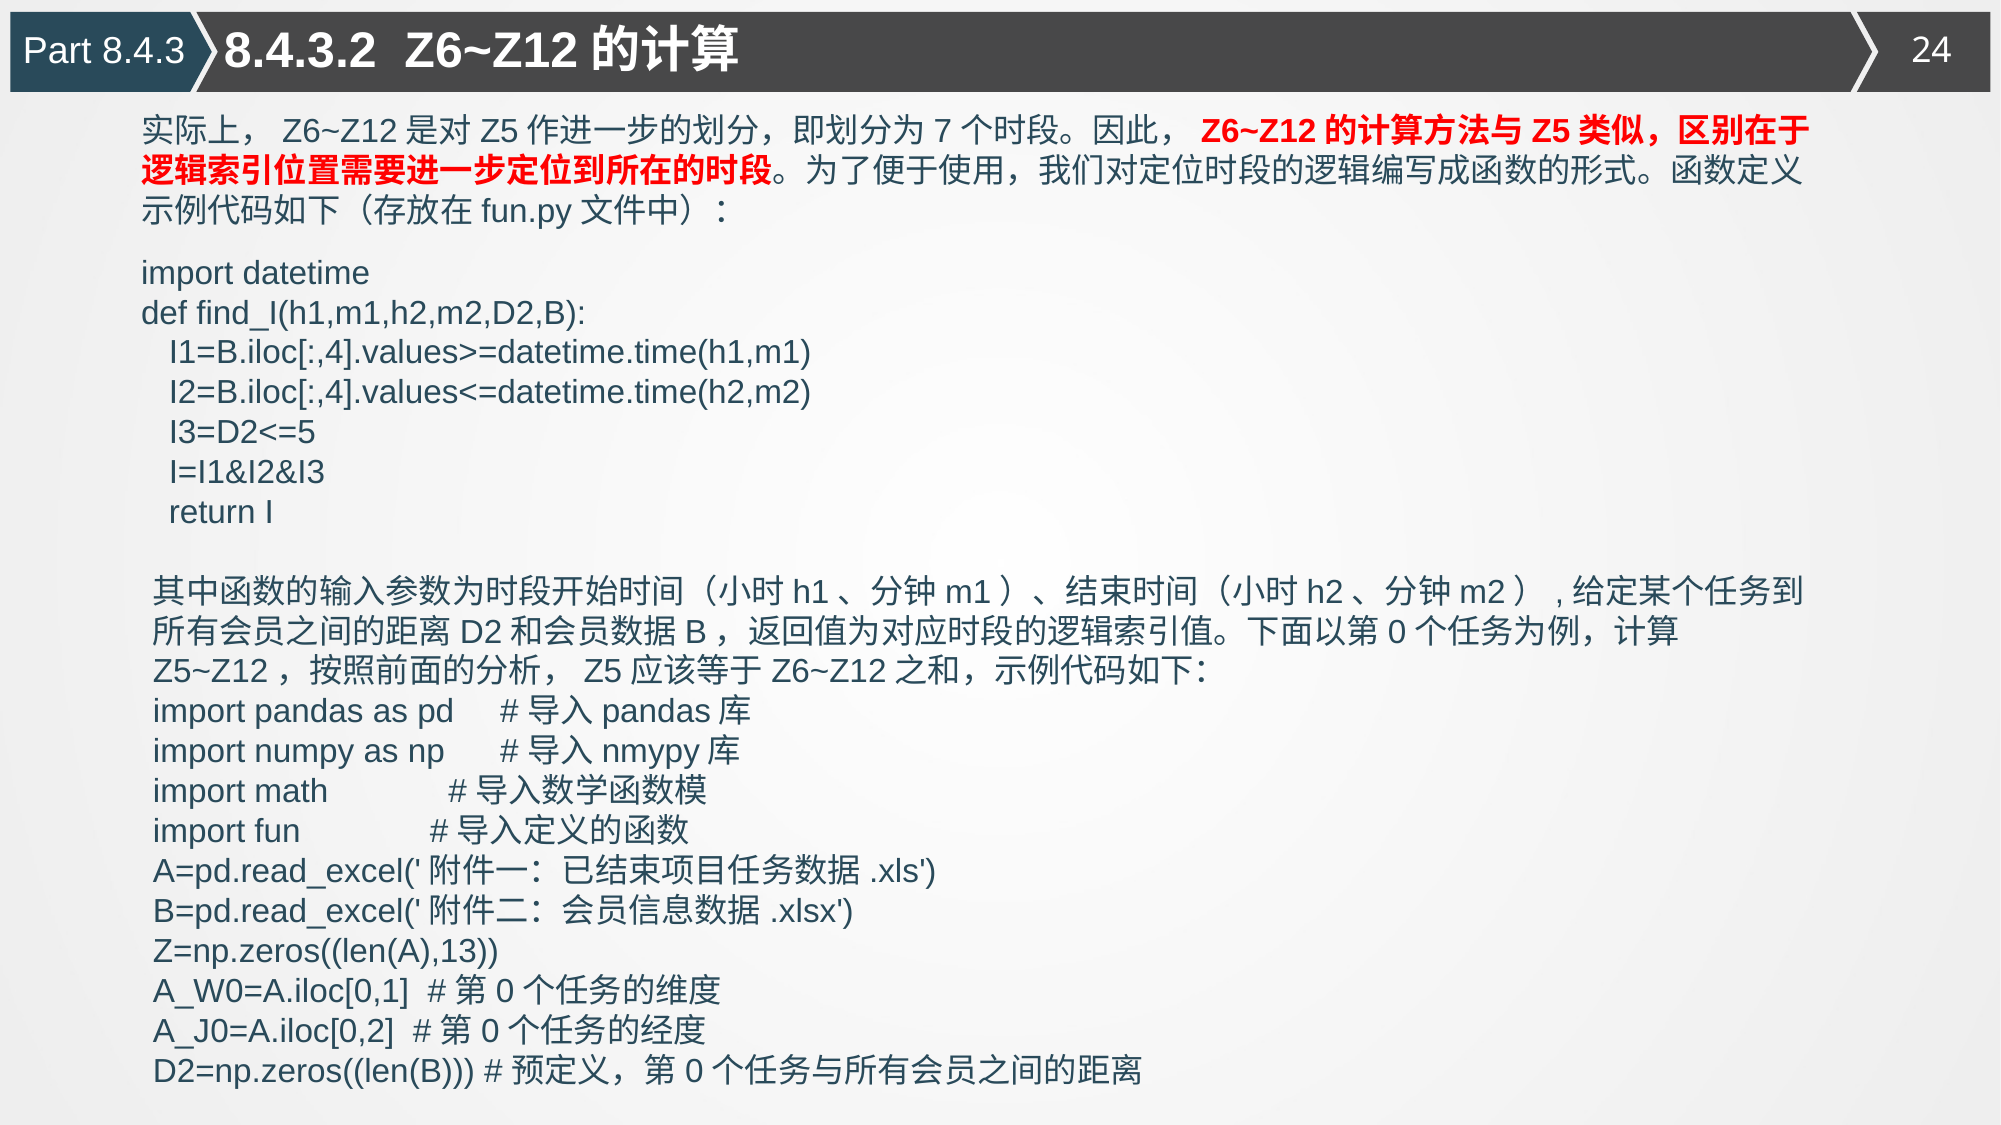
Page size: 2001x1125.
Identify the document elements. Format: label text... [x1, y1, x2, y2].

text_box 其中函数的输入参数为时段开始时间（小时h1、分钟m1）、结束时间（小时h2、分钟m2）,给定某个任务到所有会员之间的距离D2和会员数据B，返回值为对应时段的逻辑索引值。下面以第0个任务为例，计算Z5~Z12，按照前面的分析，Z5应该等于Z6~Z12之和，示例代码如下： import pandas as pd #导入pandas库 import numpy as np #导入nmypy库 import math #导入数学函数模 import fun #导入定义的函数 A=pd.read_excel('附件一：已结束项目任务数据.xls') B=pd.read_excel('附件二：会员信息数据.xlsx') Z=np.zeros((len(A),13)) A_W0=A.iloc[0,1] #第0个任务的维度 A_J0=A.iloc[0,2] #第0个任务的经度 D2=np.zeros((len(B))) #预定义，第0个任务与所有会员之间的距离 [138, 562, 1828, 1125]
text_box import datetime def find_I(h1,m1,h2,m2,D2,B): I1=B.iloc[:,4].values>=datetime.time(h1,m1) I2=B.iloc[:,4].values<=datetime.time(h2,m2) I3=D2<=5 I=I1&I2&I3 return I [126, 243, 1816, 538]
text_box 实际上，Z6~Z12是对Z5作进一步的划分，即划分为7个时段。因此，Z6~Z12的计算方法与Z5类似，区别在于逻辑索引位置需要进一步定位到所在的时段。为了便于使用，我们对定位时段的逻辑编写成函数的形式。函数定义示例代码如下（存放在fun.py文件中）： [126, 101, 1828, 237]
title 8.4.3.2 Z6~Z12的计算 [208, 5, 1948, 89]
text_box Part 8.4.3 [8, 19, 221, 79]
picture [0, 0, 2001, 1125]
